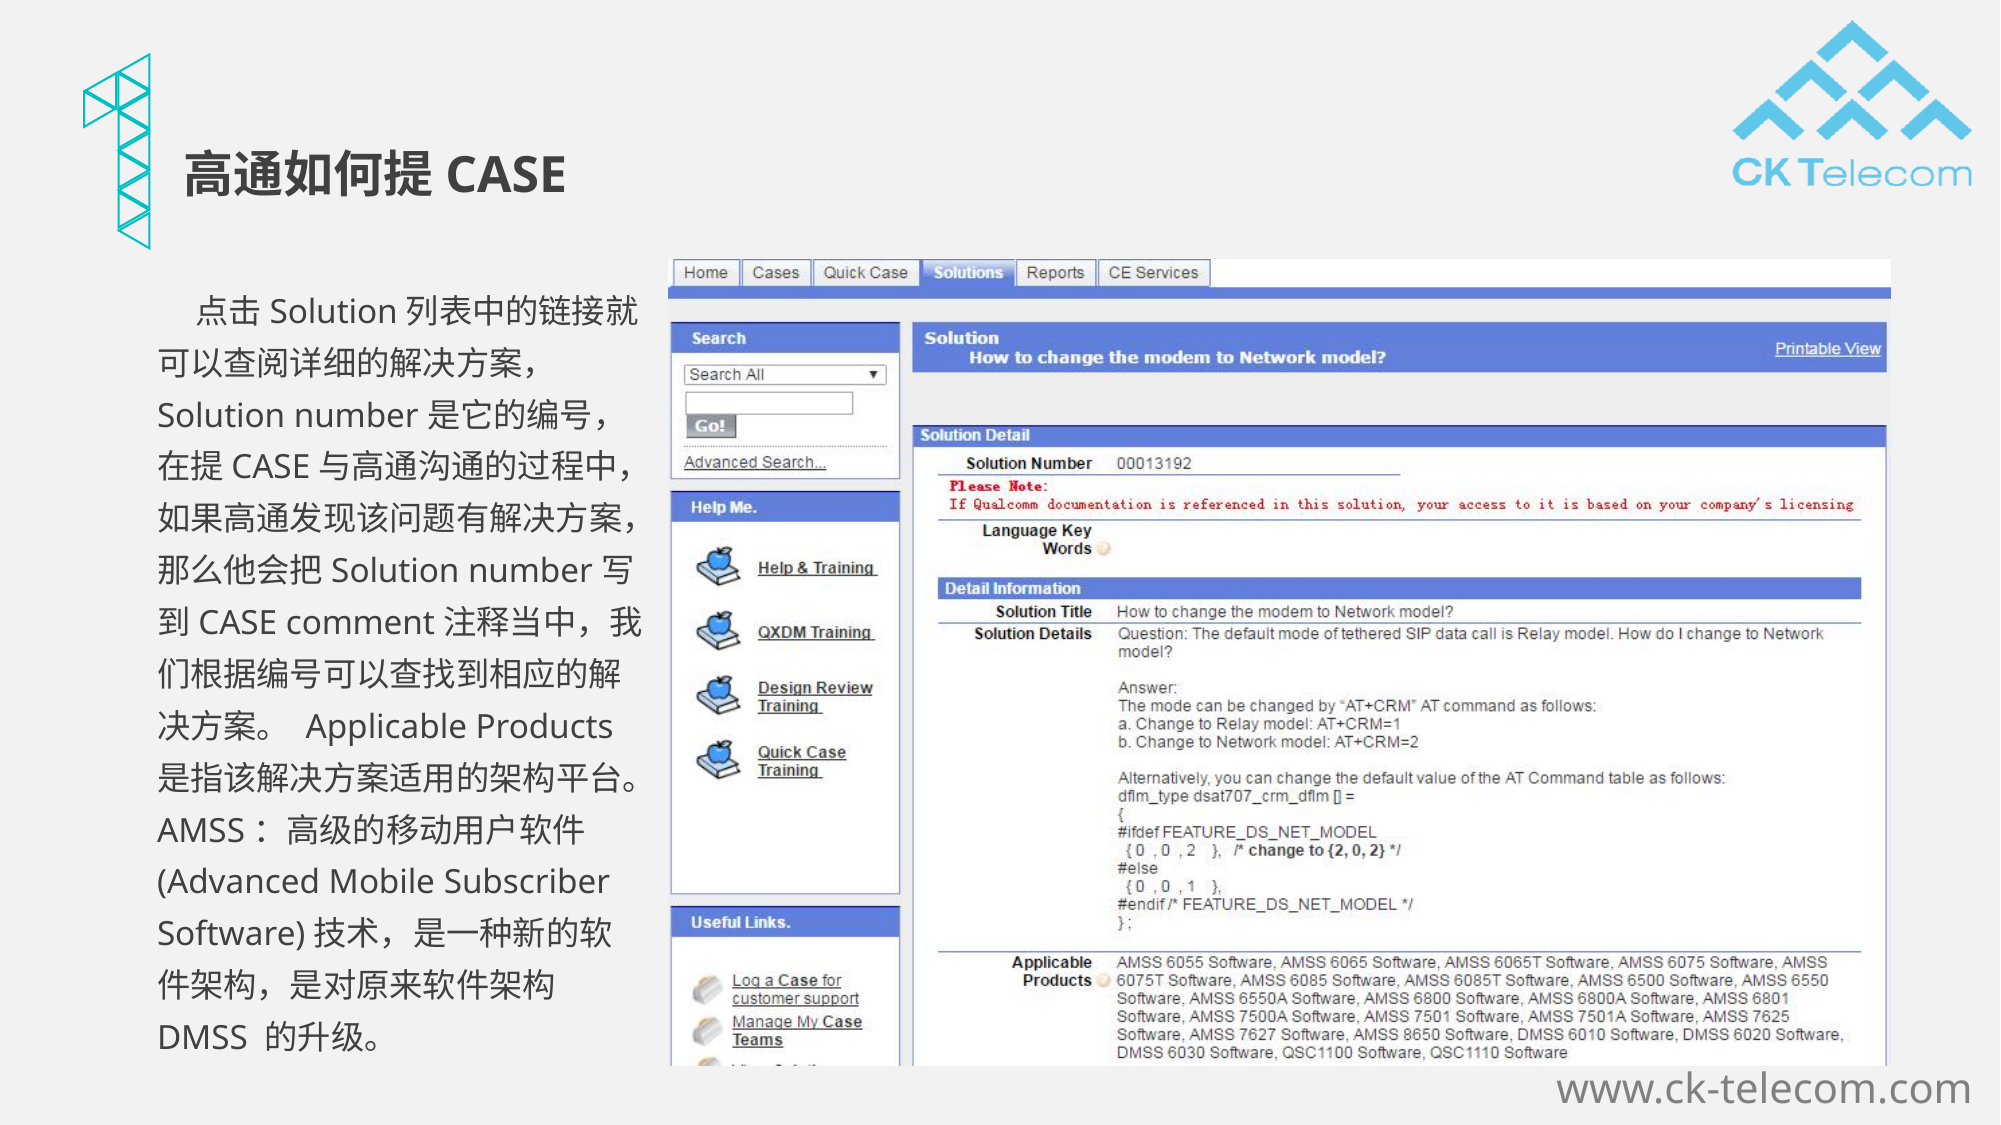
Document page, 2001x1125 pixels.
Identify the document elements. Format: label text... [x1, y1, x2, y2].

picture [668, 259, 1891, 1066]
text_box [74, 52, 160, 242]
text_box 点击Solution列表中的链接就可以查阅详细的解决方案， Solution number是它的编号，在提CASE与高通沟通的过程中，如果高通发现该问题有解决方案，那么他会把Solution number写到CASE comment注释当中，我们根据编号可以查找到相应的解决方案。 Applicable Products是指该解决方案适用的架构平台。AMSS：高级的移动用户软件(Advanced Mobile Subscriber Software)技术，是一种新的软件架构，是对原来软件架构 DMSS 的升级。 [142, 270, 661, 1062]
list 高通如何提CASE [168, 141, 821, 208]
text_box www.ck-telecom.com [1541, 1054, 1988, 1120]
picture [1732, 20, 1972, 187]
